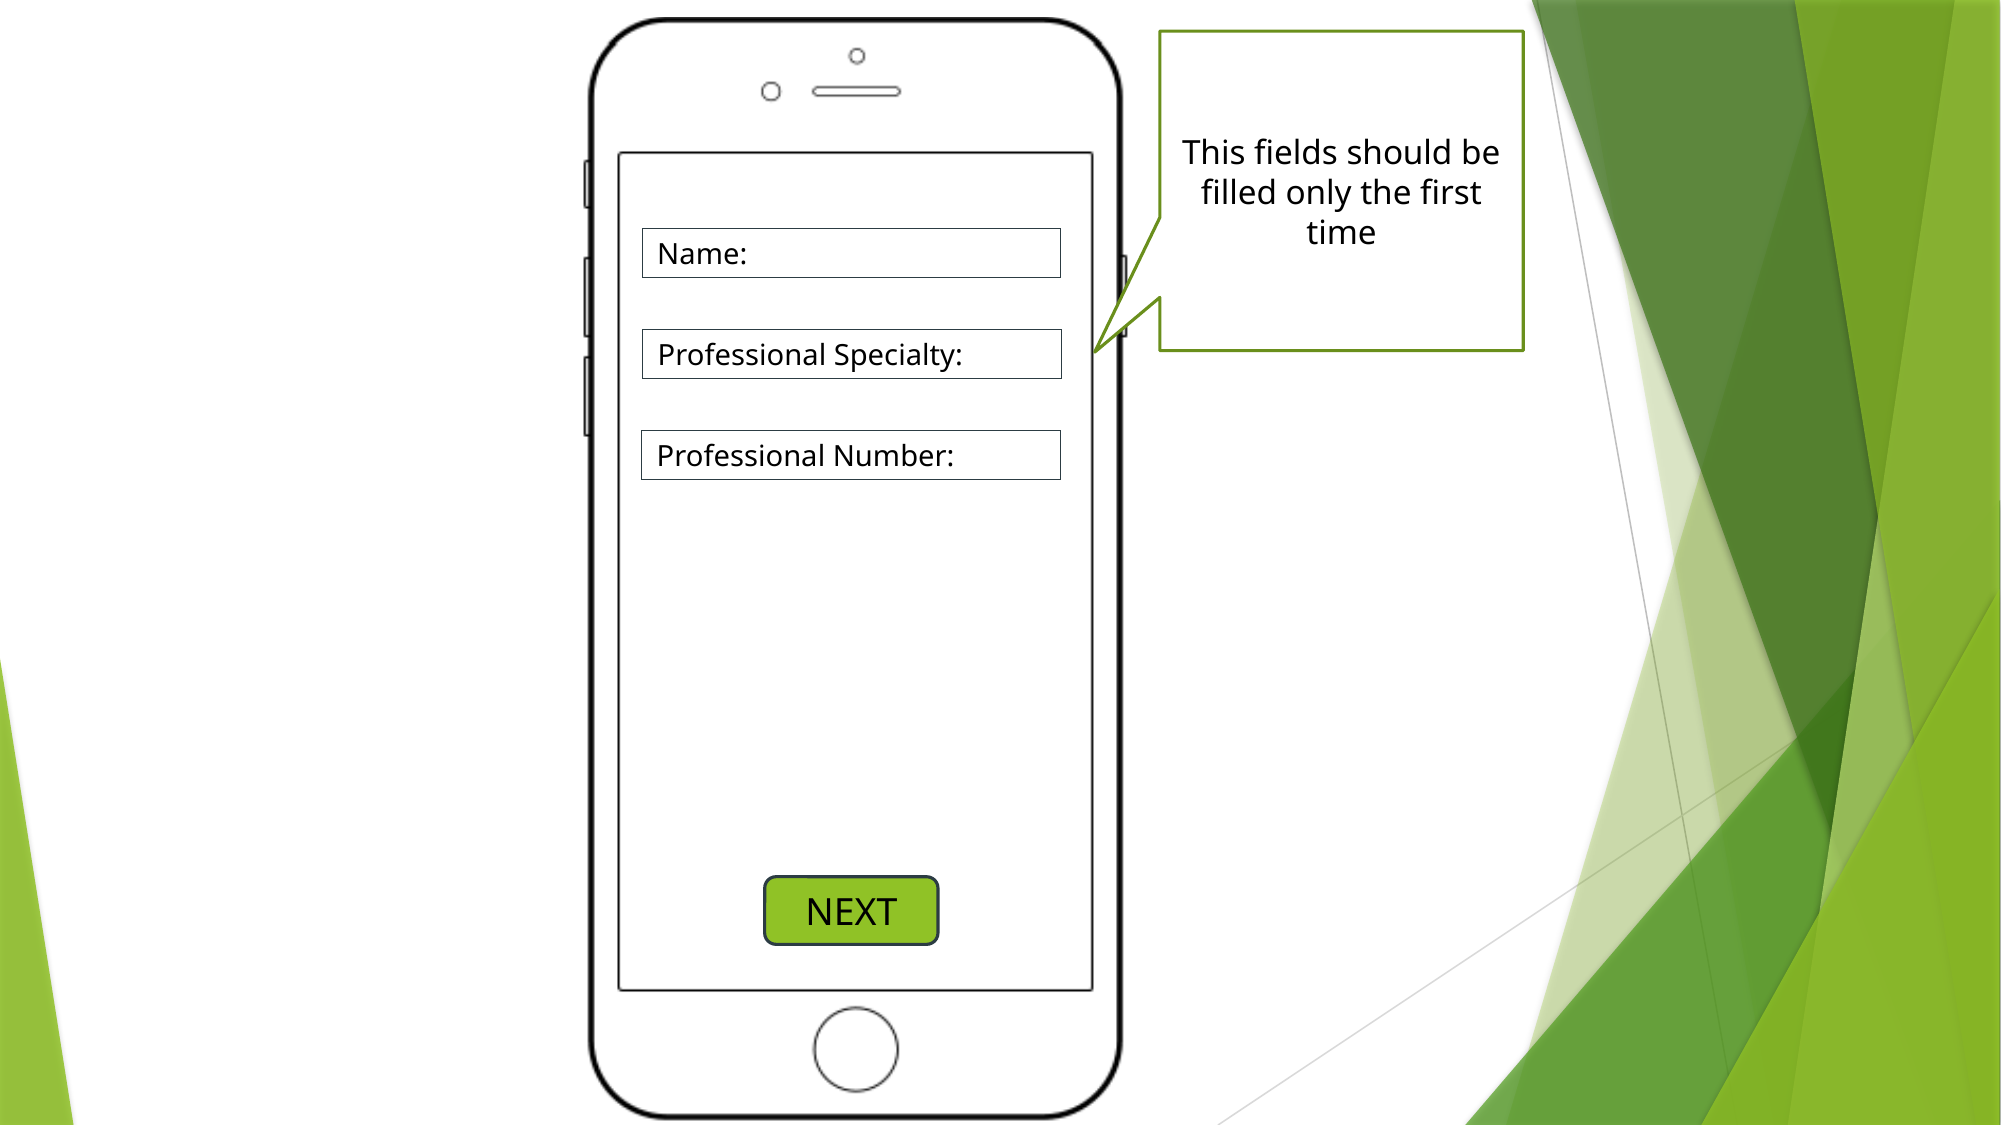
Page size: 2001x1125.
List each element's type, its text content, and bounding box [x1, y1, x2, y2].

picture [542, 16, 1171, 1125]
text_box This fields should be filled only the first time [1175, 29, 1525, 353]
